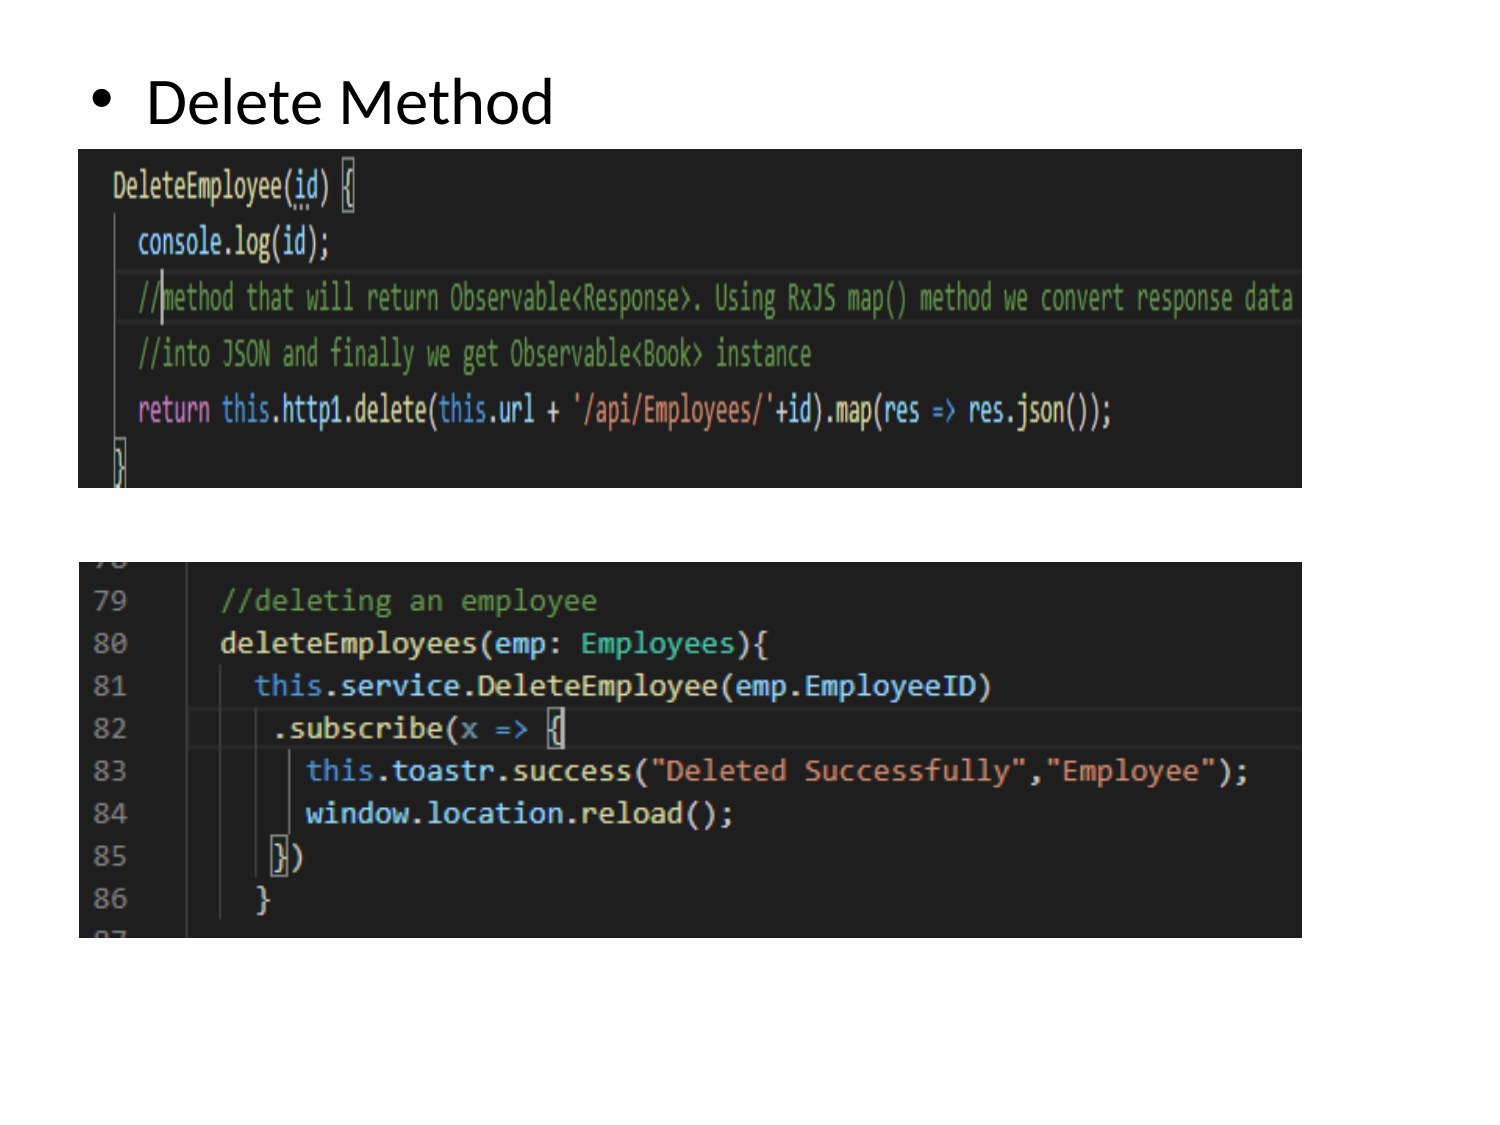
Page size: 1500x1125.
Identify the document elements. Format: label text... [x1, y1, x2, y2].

picture [77, 149, 1302, 488]
list Delete Method [75, 50, 1425, 1005]
picture [79, 562, 1302, 938]
